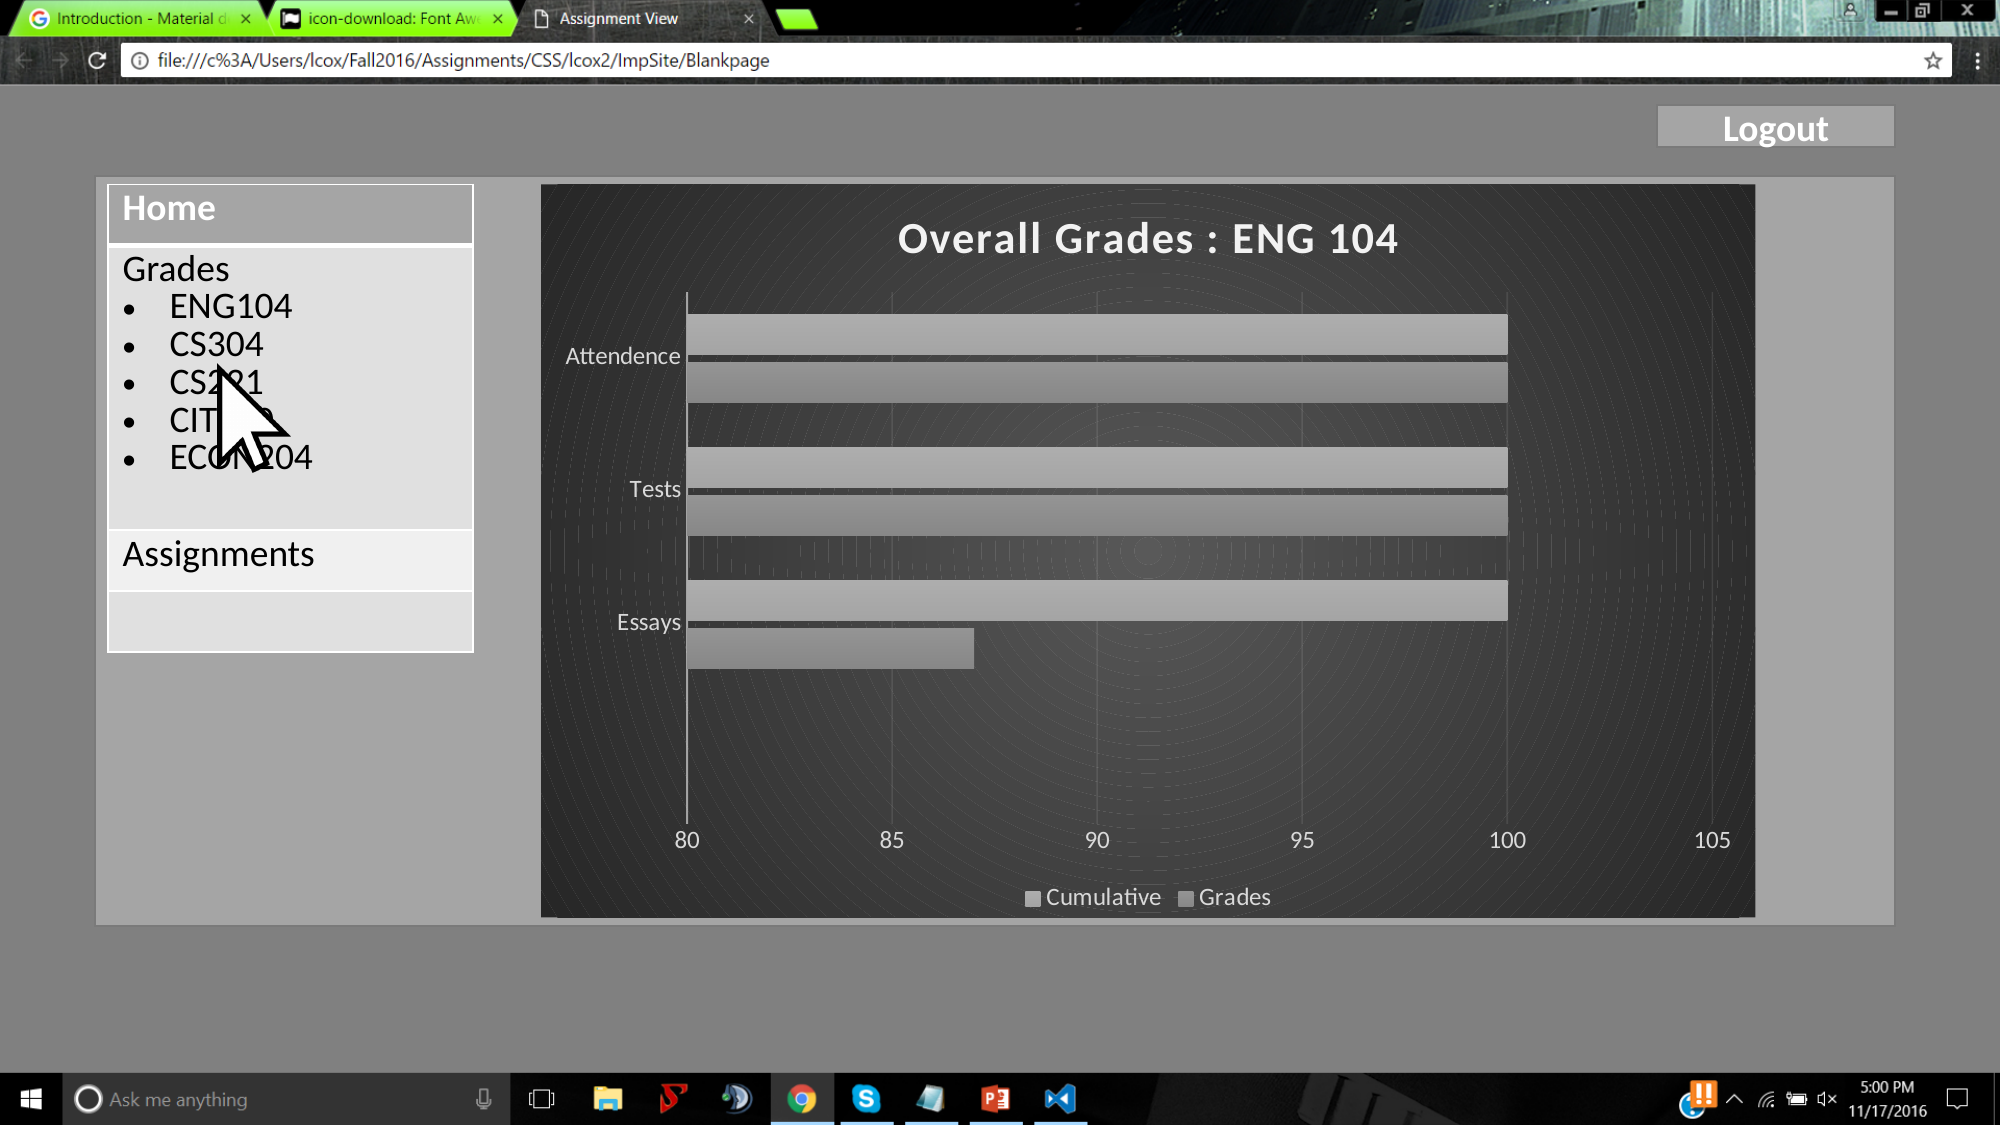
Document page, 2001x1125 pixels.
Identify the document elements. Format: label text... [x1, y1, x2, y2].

table_cell Assignments [109, 531, 472, 590]
table_cell Grades ENG104 CS304 CS221 CIT130 ECON204 [109, 248, 472, 529]
chart [541, 184, 1756, 918]
text_box [94, 175, 1896, 927]
table_cell [109, 592, 472, 651]
picture [0, 0, 2000, 1125]
text_box Logout [1656, 104, 1896, 148]
table_header Home [109, 185, 472, 243]
